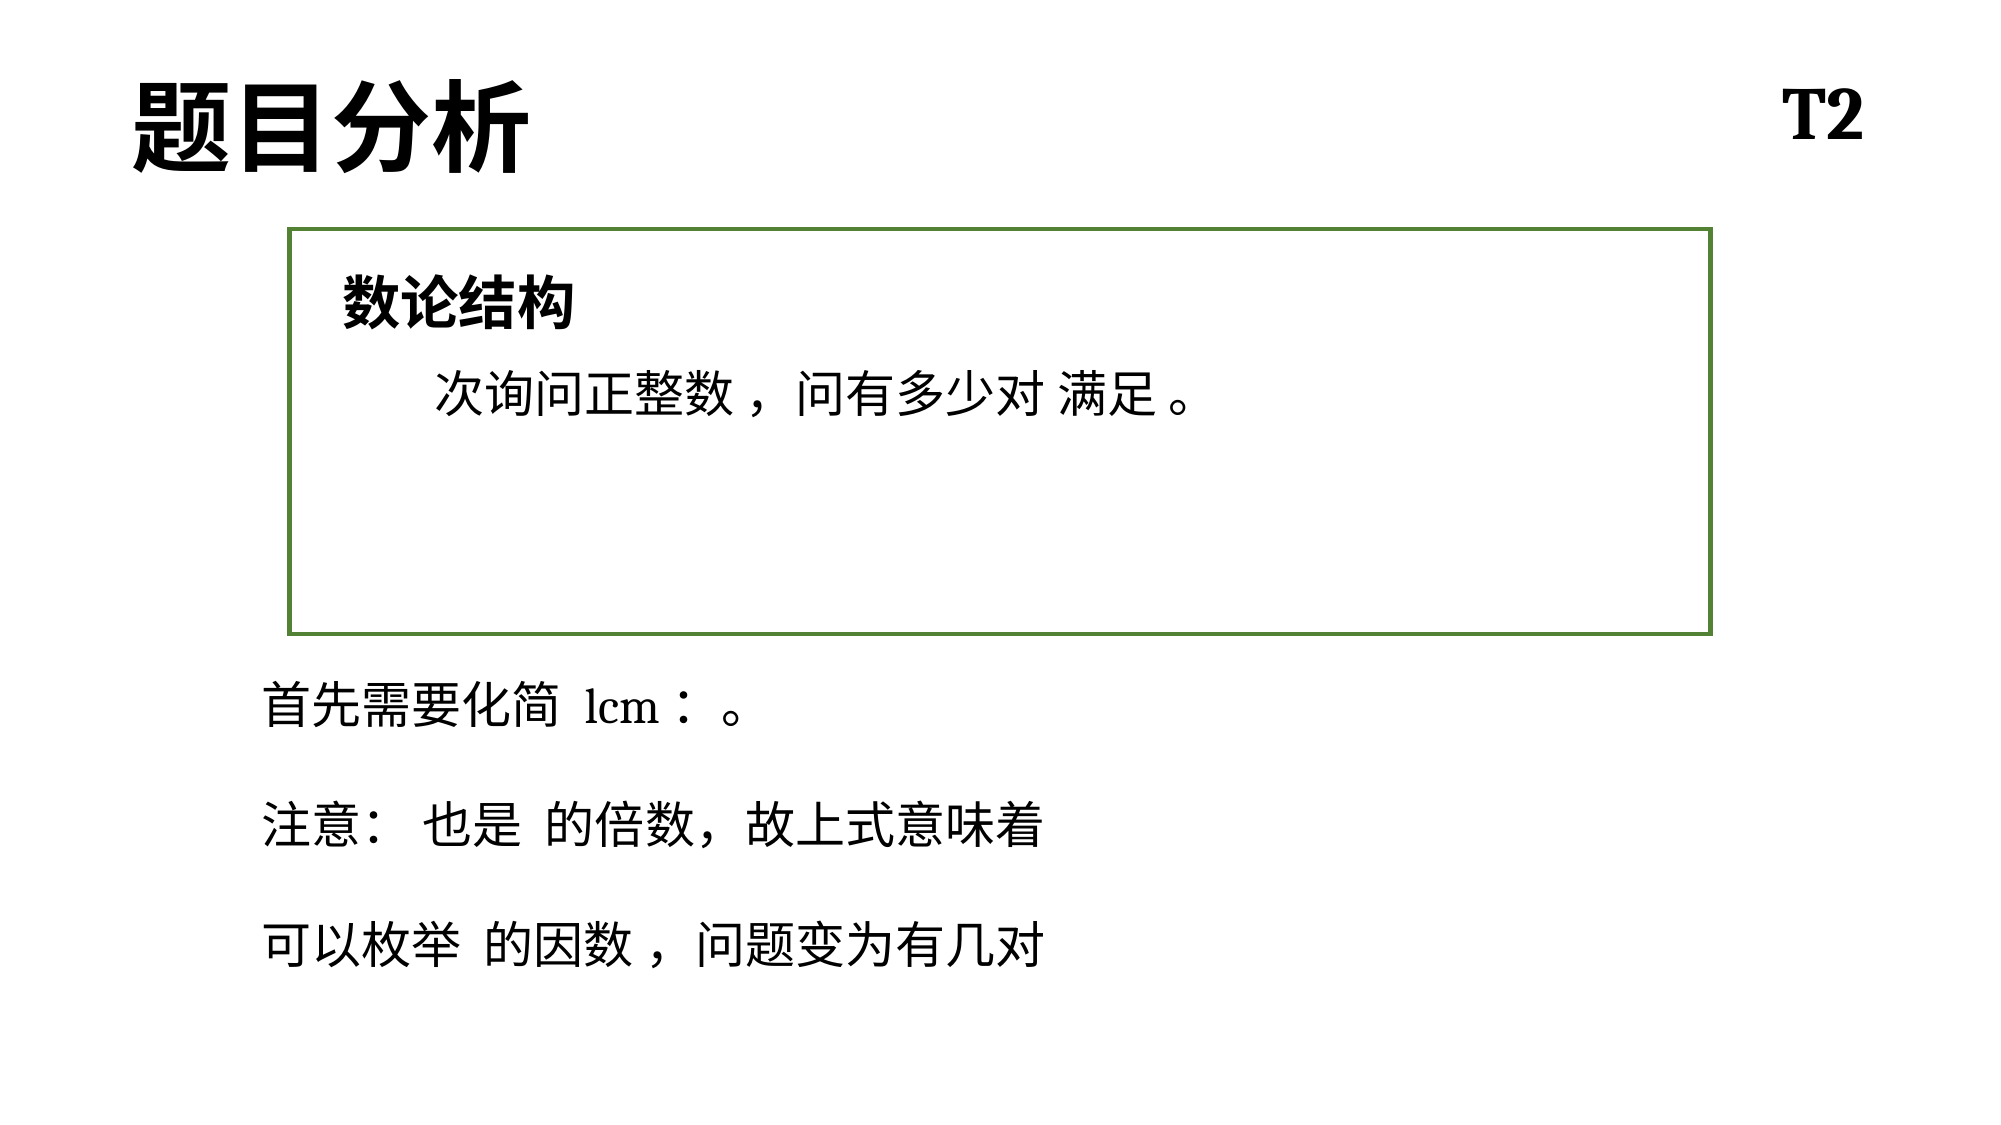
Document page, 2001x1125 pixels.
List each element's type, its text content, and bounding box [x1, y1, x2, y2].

text_box 数论结构 [327, 259, 591, 344]
text_box 题目分析 [116, 56, 547, 192]
text_box [288, 228, 1712, 635]
text_box T2 [1767, 56, 1880, 162]
